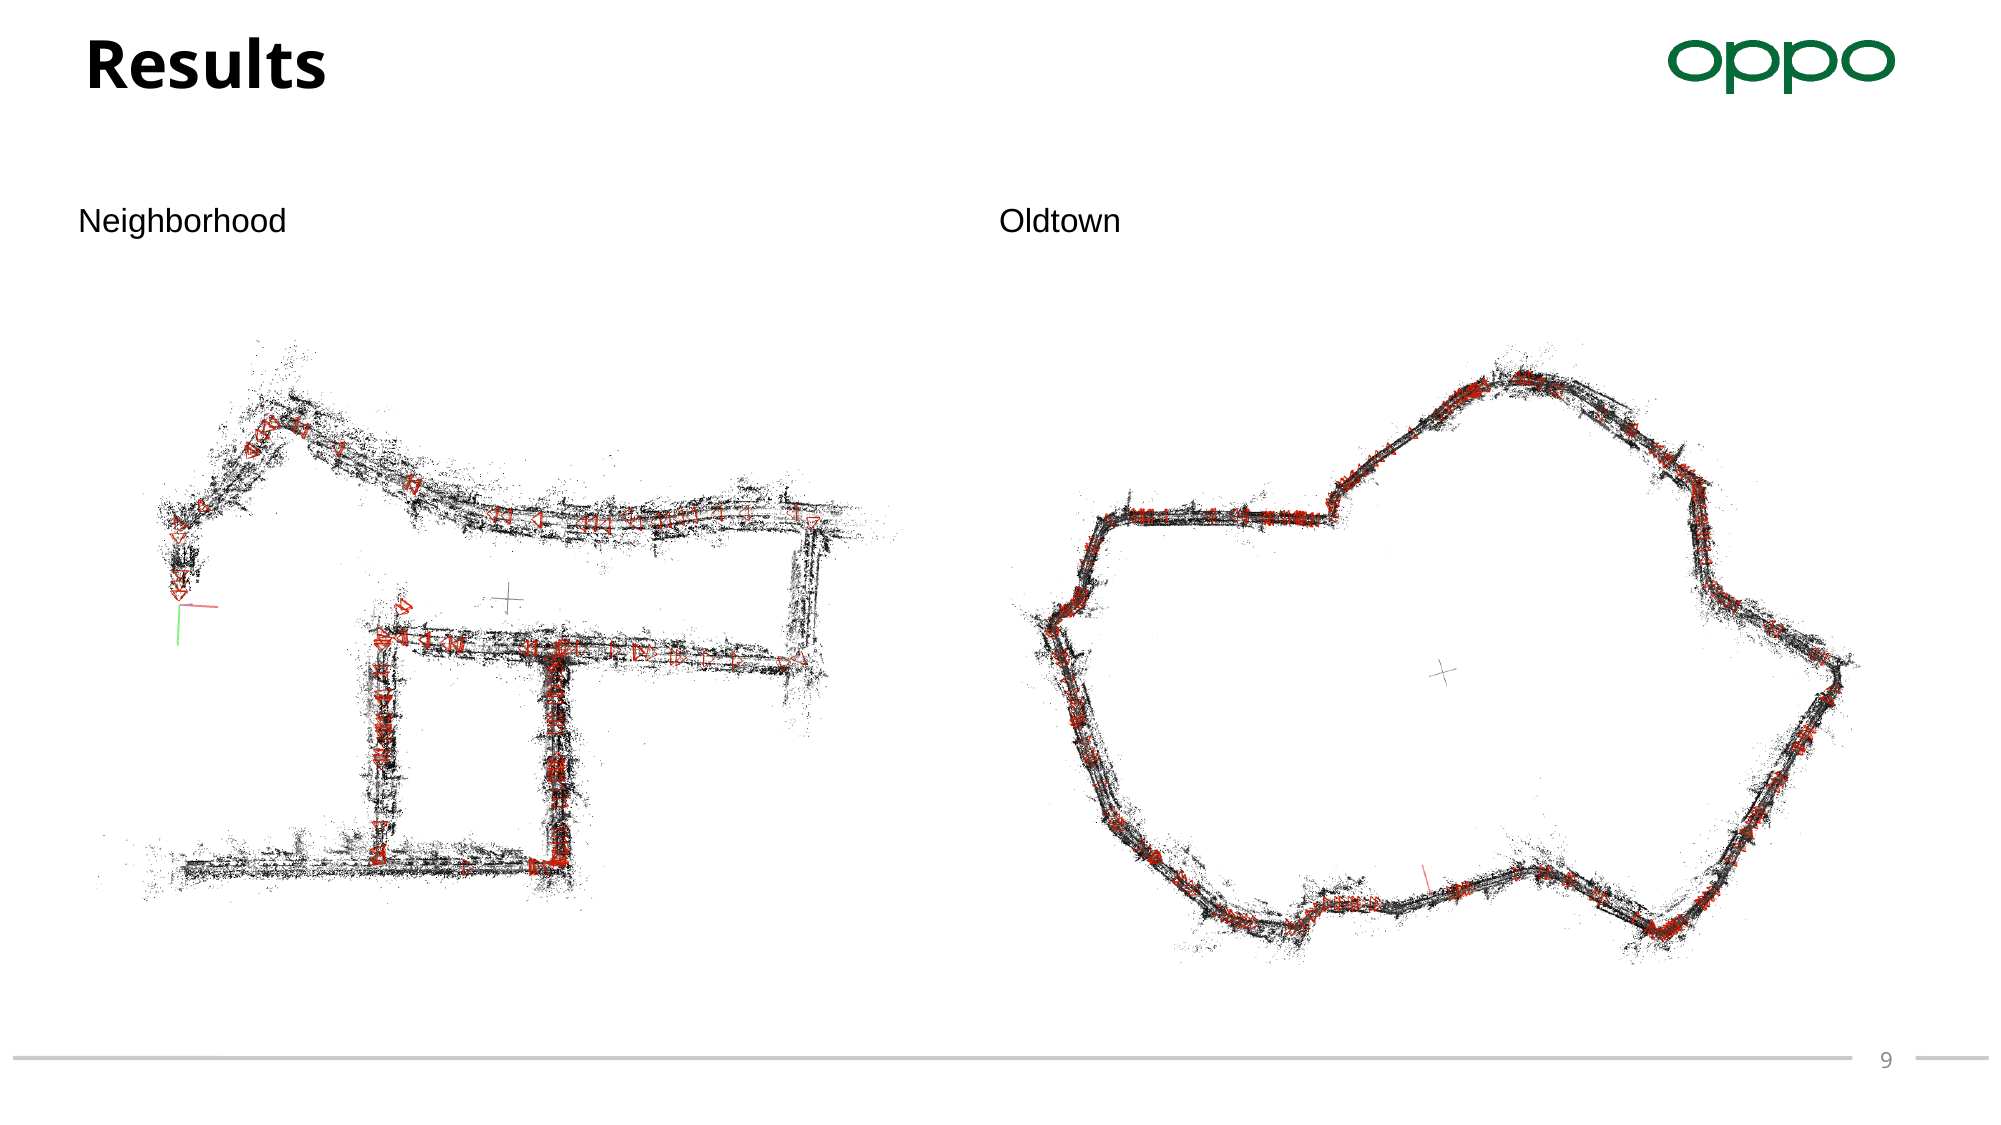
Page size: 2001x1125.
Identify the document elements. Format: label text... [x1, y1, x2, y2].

text_box Oldtown [984, 192, 1229, 247]
title Results [84, 12, 1885, 112]
picture [1885, 40, 1895, 94]
picture [999, 340, 1861, 965]
picture [35, 340, 918, 936]
text_box Neighborhood [63, 192, 308, 247]
